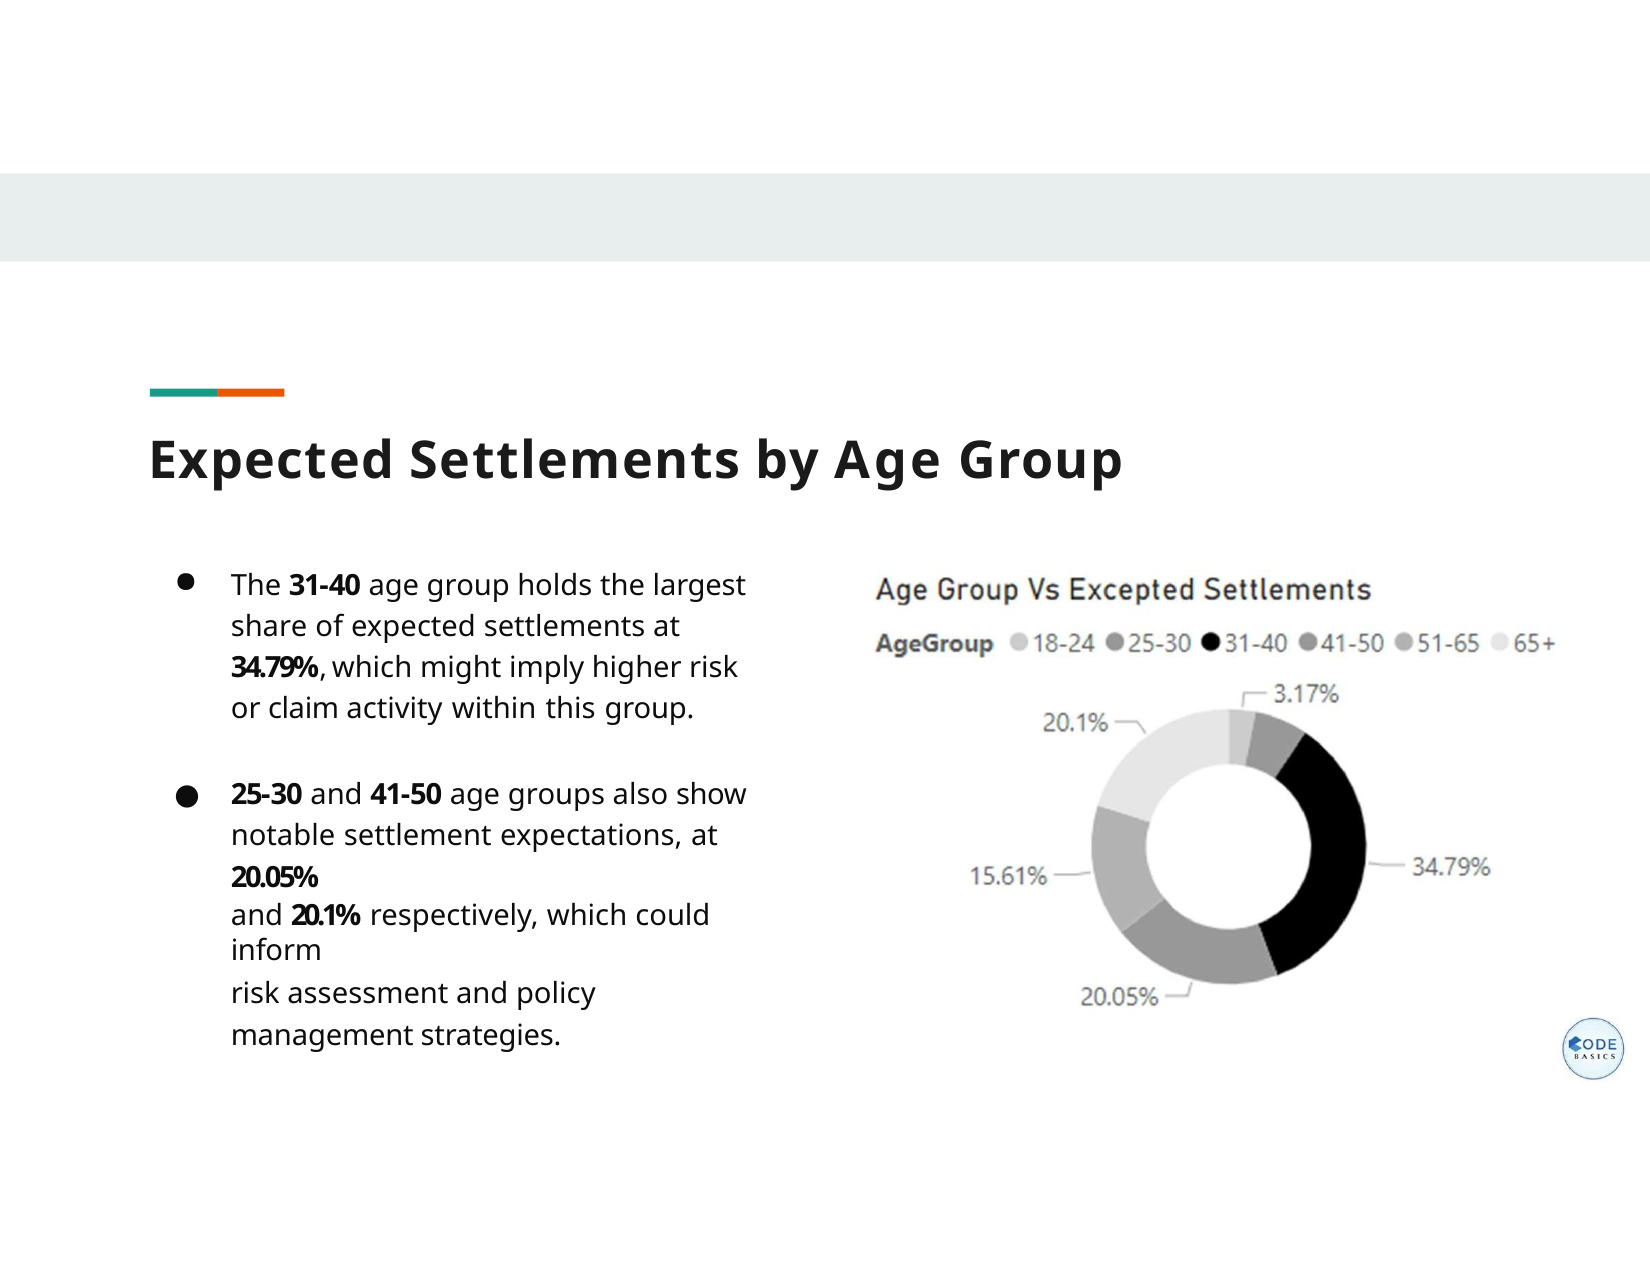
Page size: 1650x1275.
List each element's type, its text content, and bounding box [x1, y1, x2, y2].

text_box The 31-40 age group holds the largest share of expected settlements at 34.79%, which might imply higher risk or claim activity within this group. 25-30 and 41-50 age groups also show notable settlement expectations, at 20.05% and 20.1% respectively, which could inform risk assessment and policy management strategies. [172, 558, 804, 1051]
picture [865, 568, 1628, 1082]
title Expected Settlements by Age Group [146, 424, 1350, 640]
